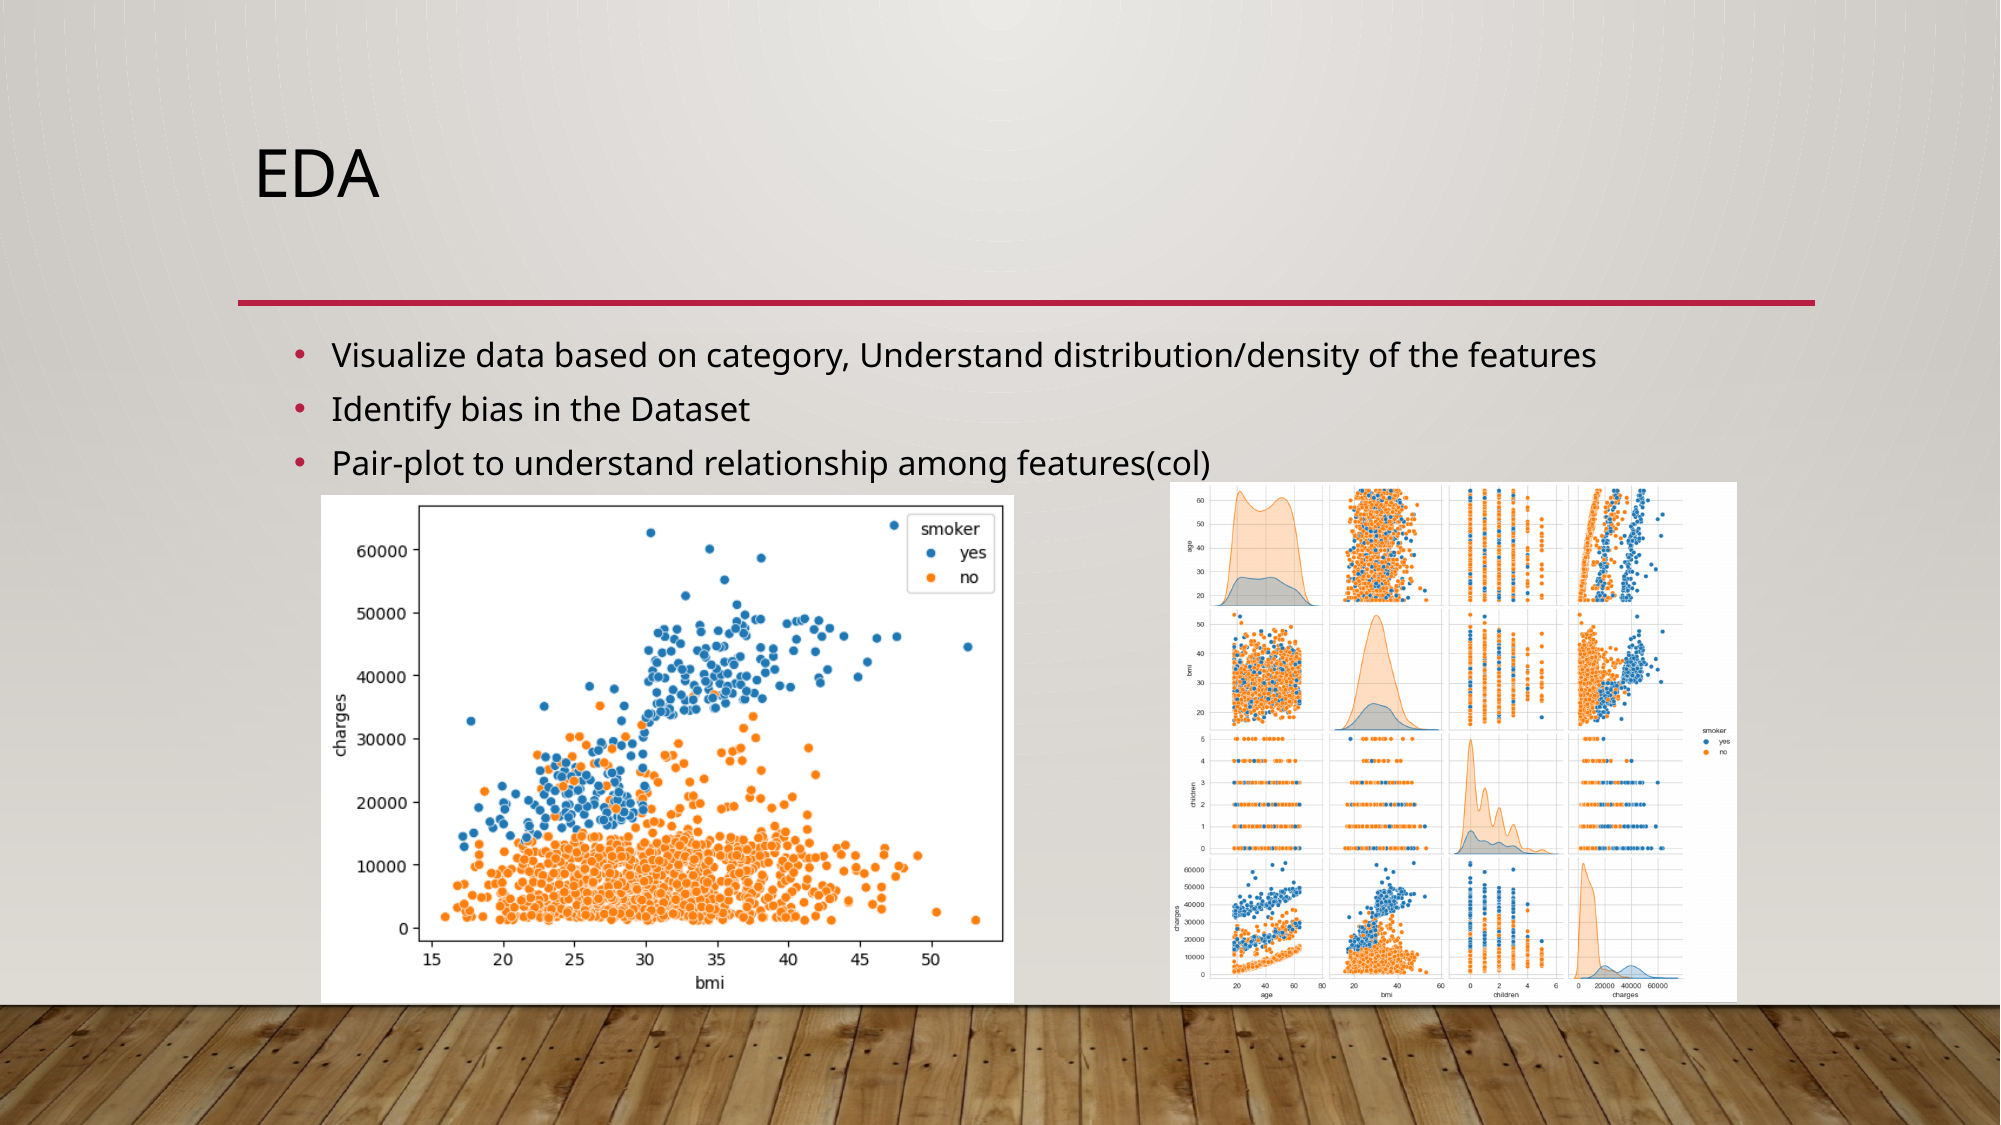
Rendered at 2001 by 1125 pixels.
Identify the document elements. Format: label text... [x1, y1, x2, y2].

picture [1170, 482, 1737, 1003]
picture [321, 494, 1014, 1003]
picture [0, 1005, 2000, 1125]
list Visualize data based on category, Understand distribution/density of the features Identify bias in the Dataset Pair-plot to understand relationship among features(col) [204, 318, 1780, 885]
title EDA [238, 131, 1814, 305]
